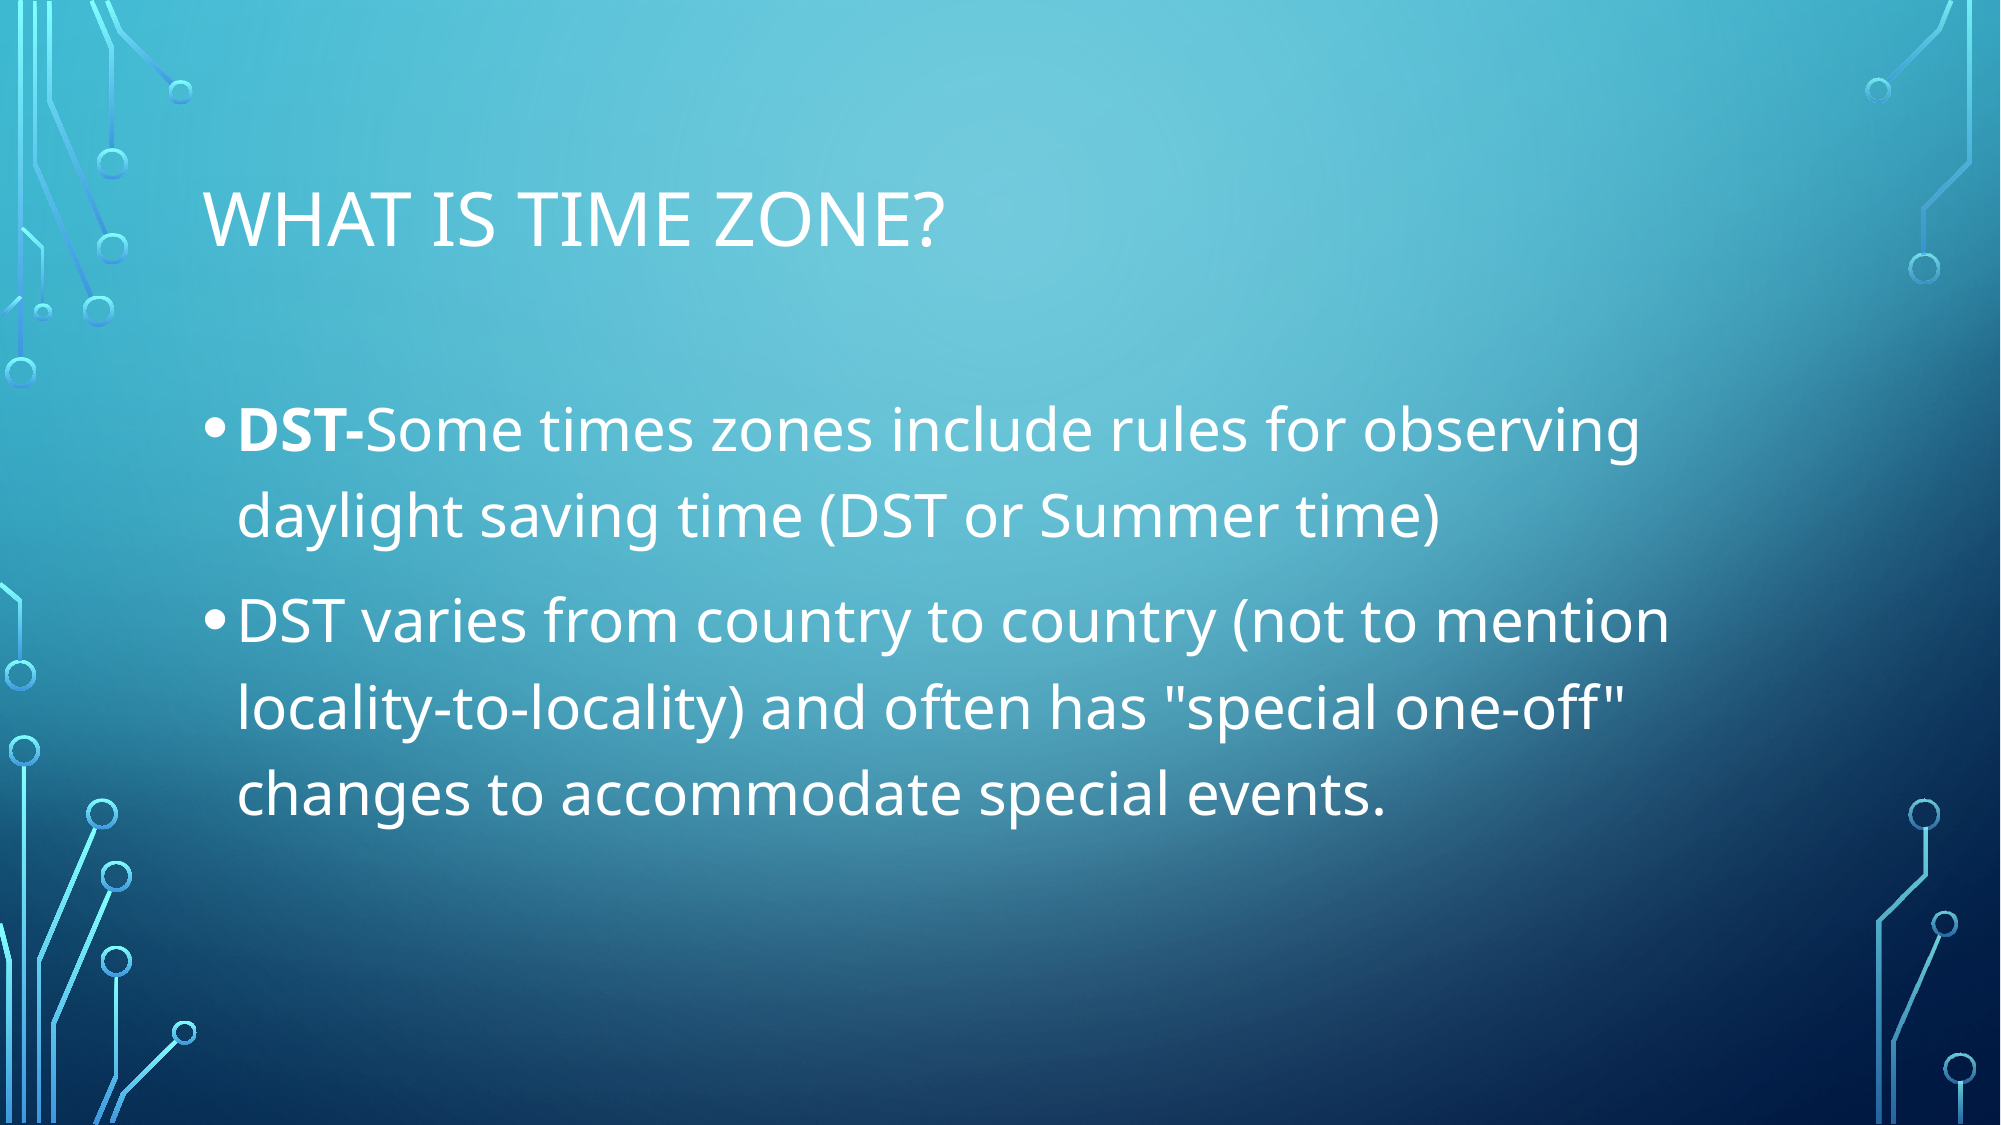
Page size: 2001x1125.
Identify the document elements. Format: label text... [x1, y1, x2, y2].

title What is time zone? [187, 101, 1813, 344]
list DST-Some times zones include rules for observing daylight saving time (DST or Summer time) DST varies from country to country (not to mention locality-to-locality) and often has "special one-off" changes to accommodate special events. [187, 369, 1813, 950]
